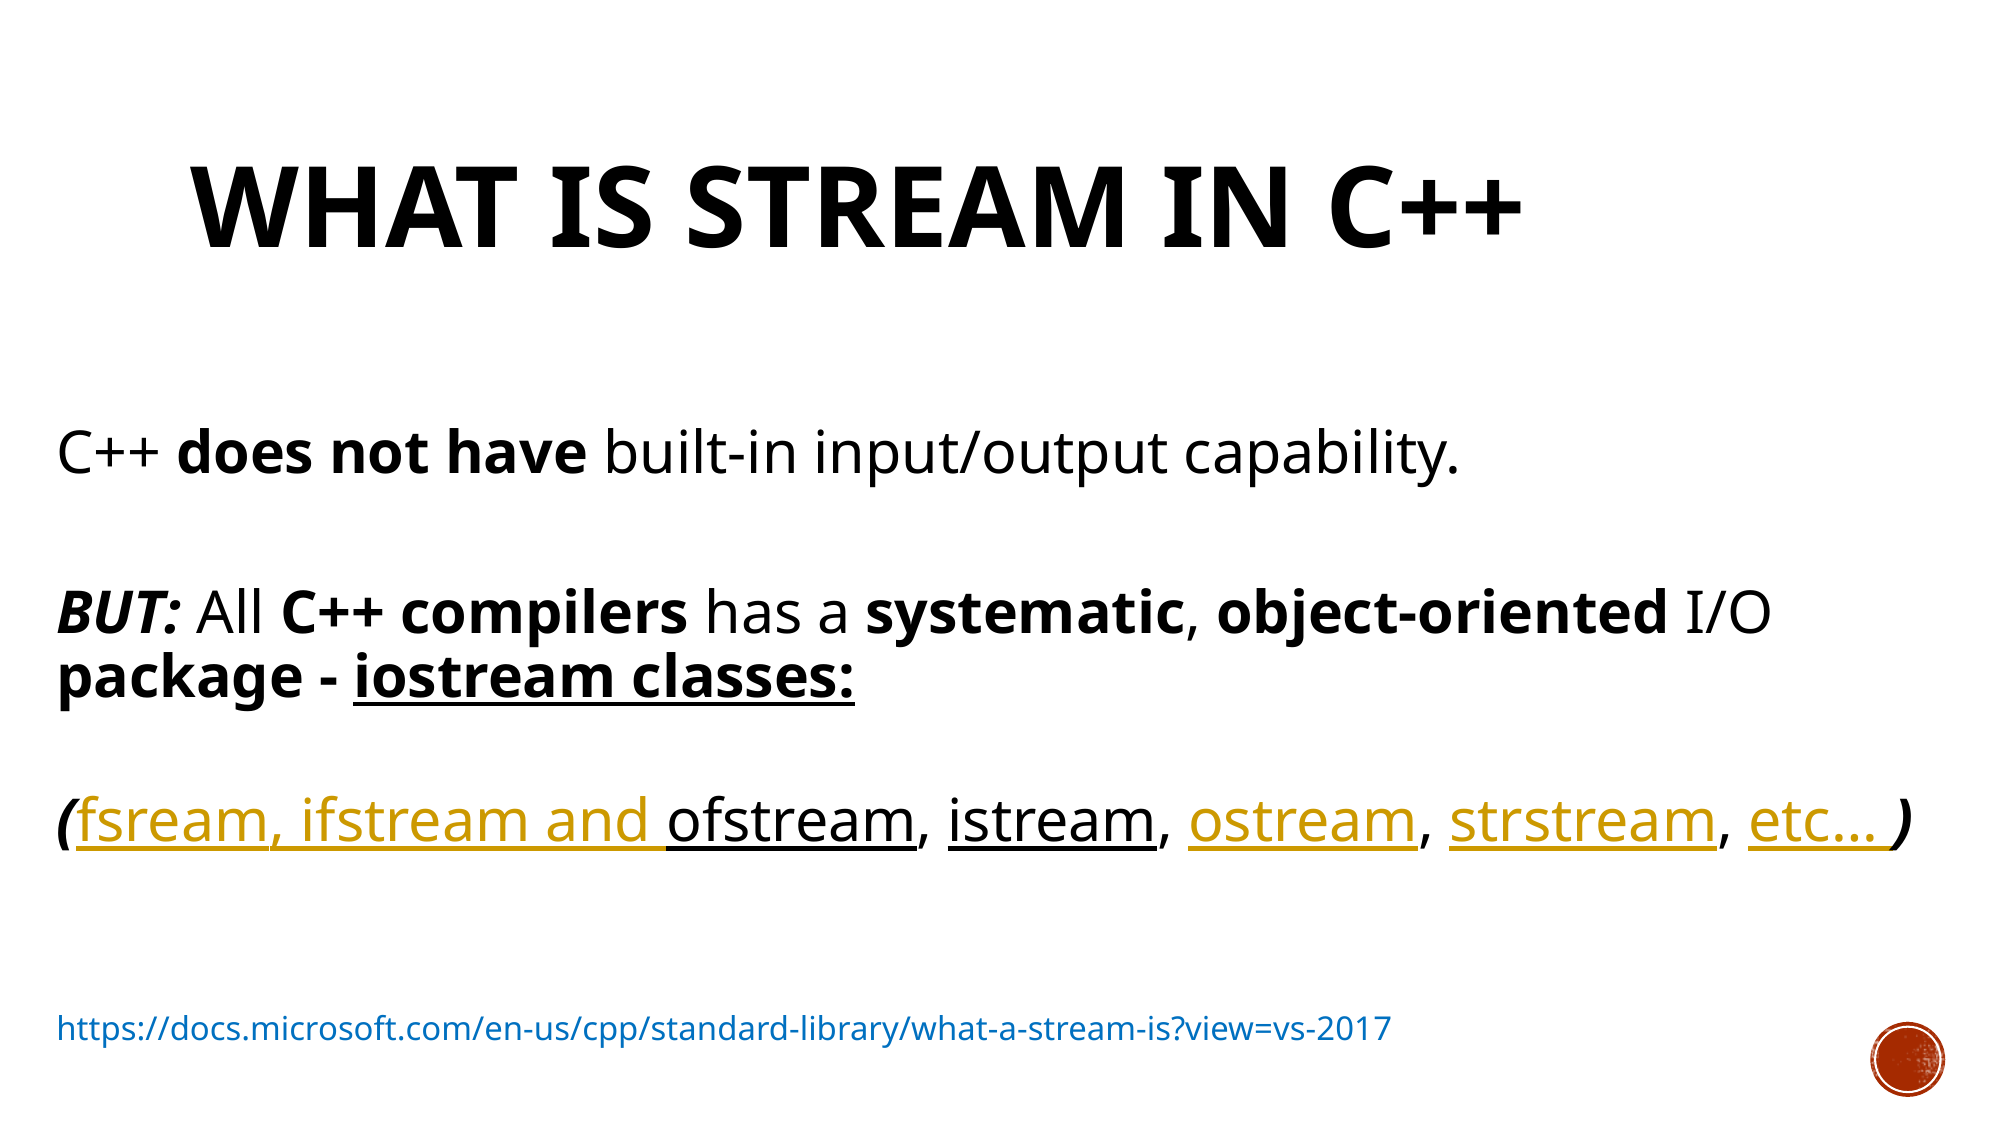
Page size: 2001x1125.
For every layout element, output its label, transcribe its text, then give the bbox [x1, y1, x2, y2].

list C++ does not have built-in input/output capability. BUT: All C++ compilers has a systematic, object-oriented I/O package - iostream classes: (fsream, ifstream and ofstream, istream, ostream, strstream, etc… ) https://docs.microsoft.com/en-us/cpp/standard-library/what-a-stream-is?view=vs-2017 [41, 281, 1949, 1086]
title What Is Stream In C++ [175, 79, 1826, 281]
